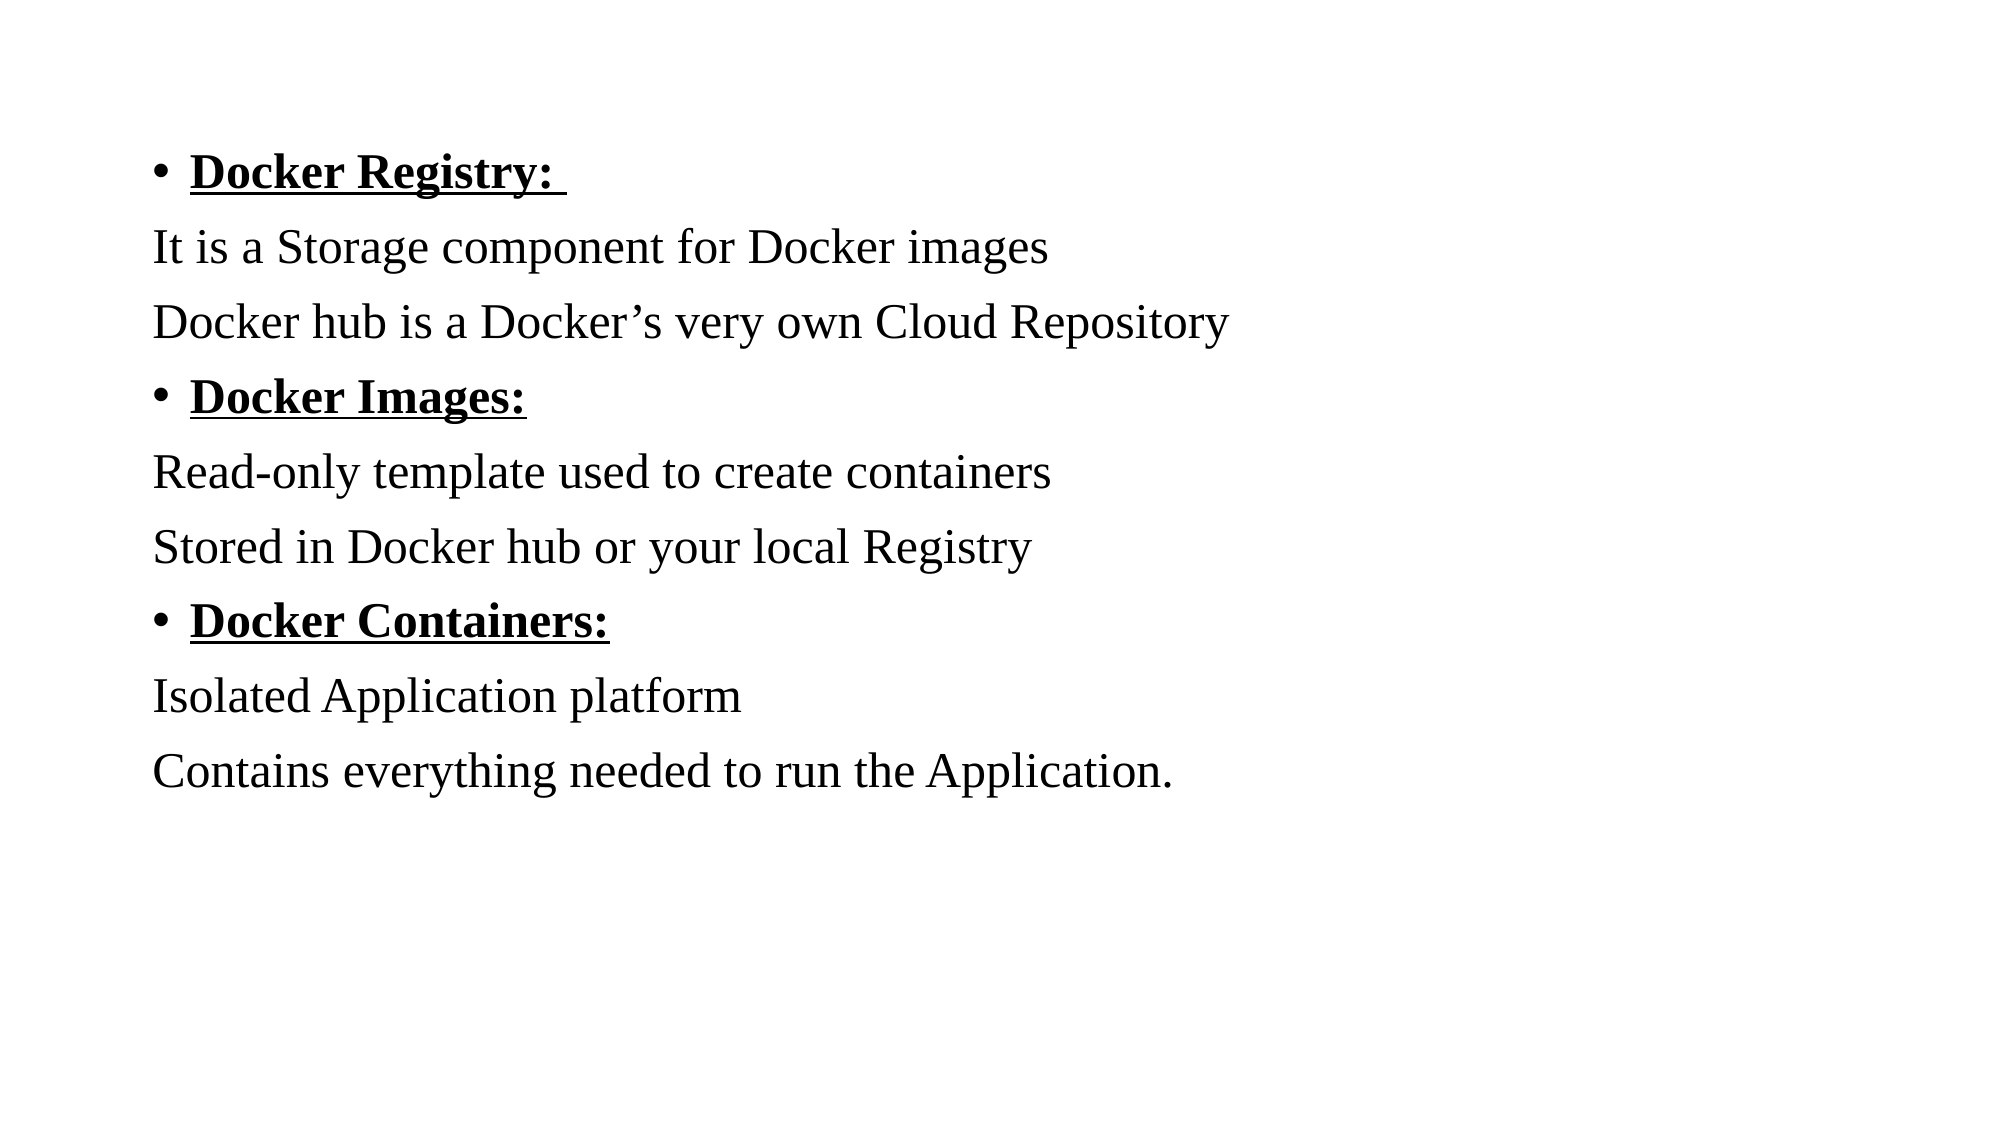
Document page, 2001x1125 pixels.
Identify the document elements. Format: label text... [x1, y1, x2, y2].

list Docker Registry: It is a Storage component for Docker images Docker hub is a Docker’s very own Cloud Repository Docker Images: Read-only template used to create containers Stored in Docker hub or your local Registry Docker Containers: Isolated Application platform Contains everything needed to run the Application. [137, 138, 1863, 1004]
